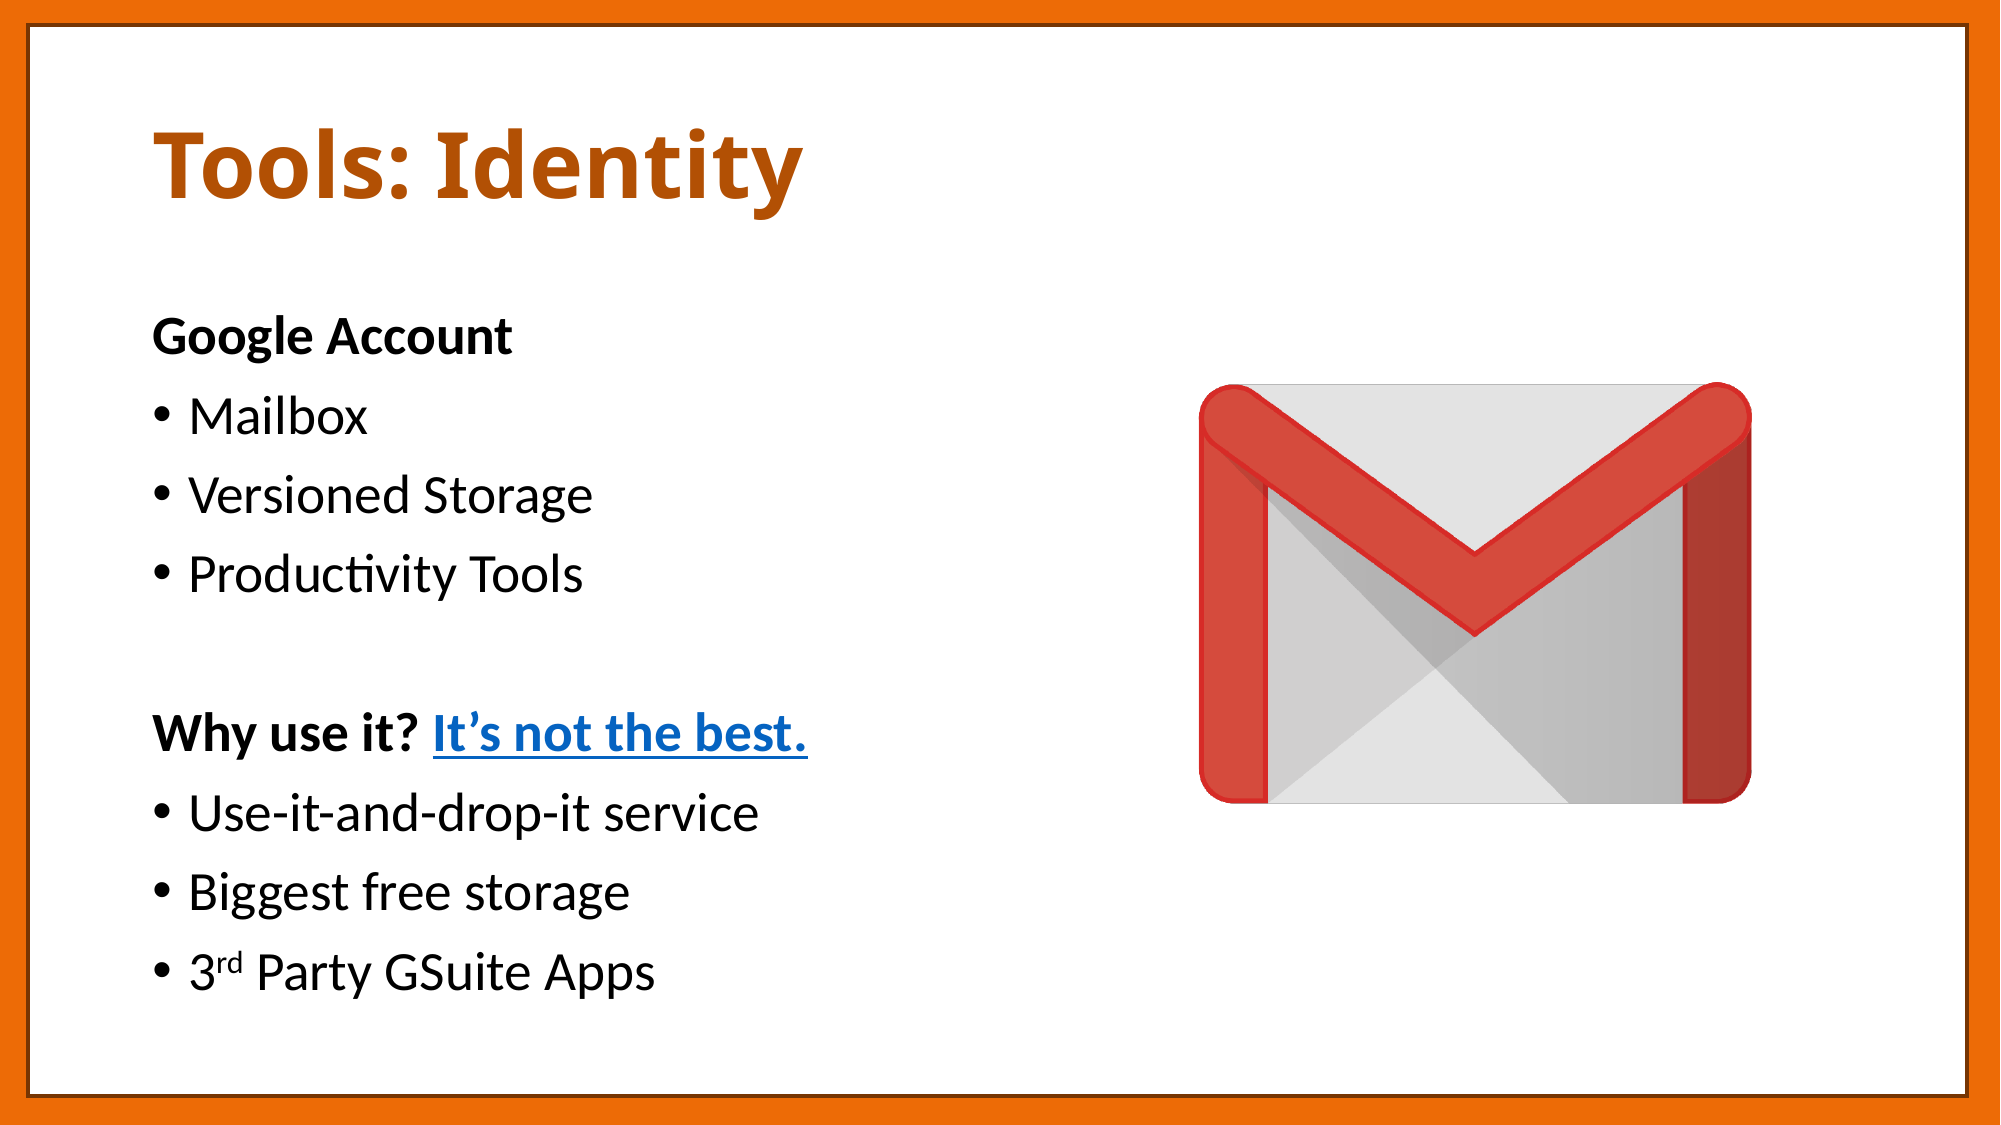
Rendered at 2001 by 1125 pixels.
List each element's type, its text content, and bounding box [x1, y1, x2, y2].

picture [1198, 382, 1754, 804]
list Google Account Mailbox Versioned Storage Productivity Tools Why use it? It’s not the best. Use-it-and-drop-it service Biggest free storage 3rd Party GSuite Apps [137, 299, 1863, 1014]
title Tools: Identity [137, 59, 1863, 278]
